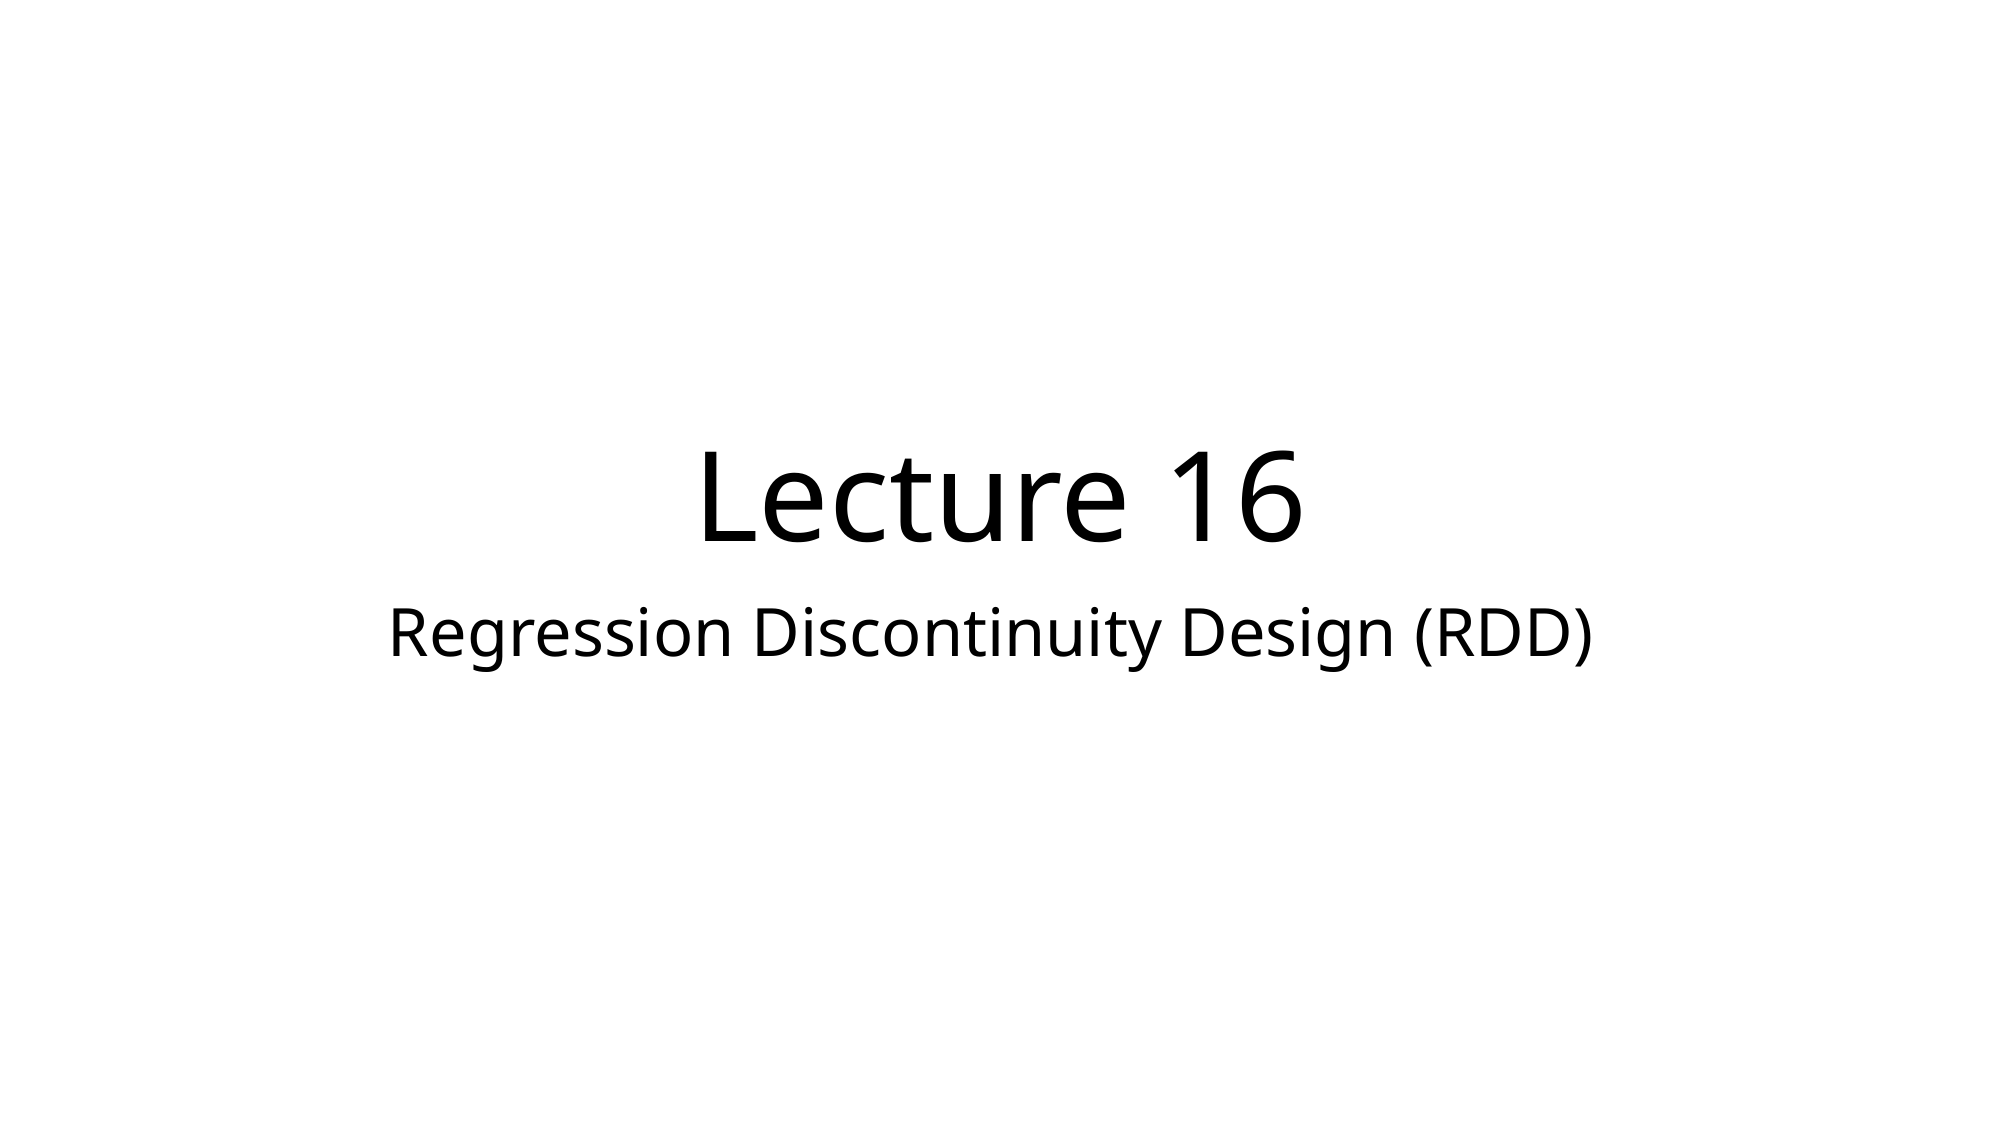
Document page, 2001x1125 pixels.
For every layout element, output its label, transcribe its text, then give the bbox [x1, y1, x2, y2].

subtitle Regression Discontinuity Design (RDD) [249, 590, 1750, 863]
title Lecture 16 [249, 184, 1750, 576]
